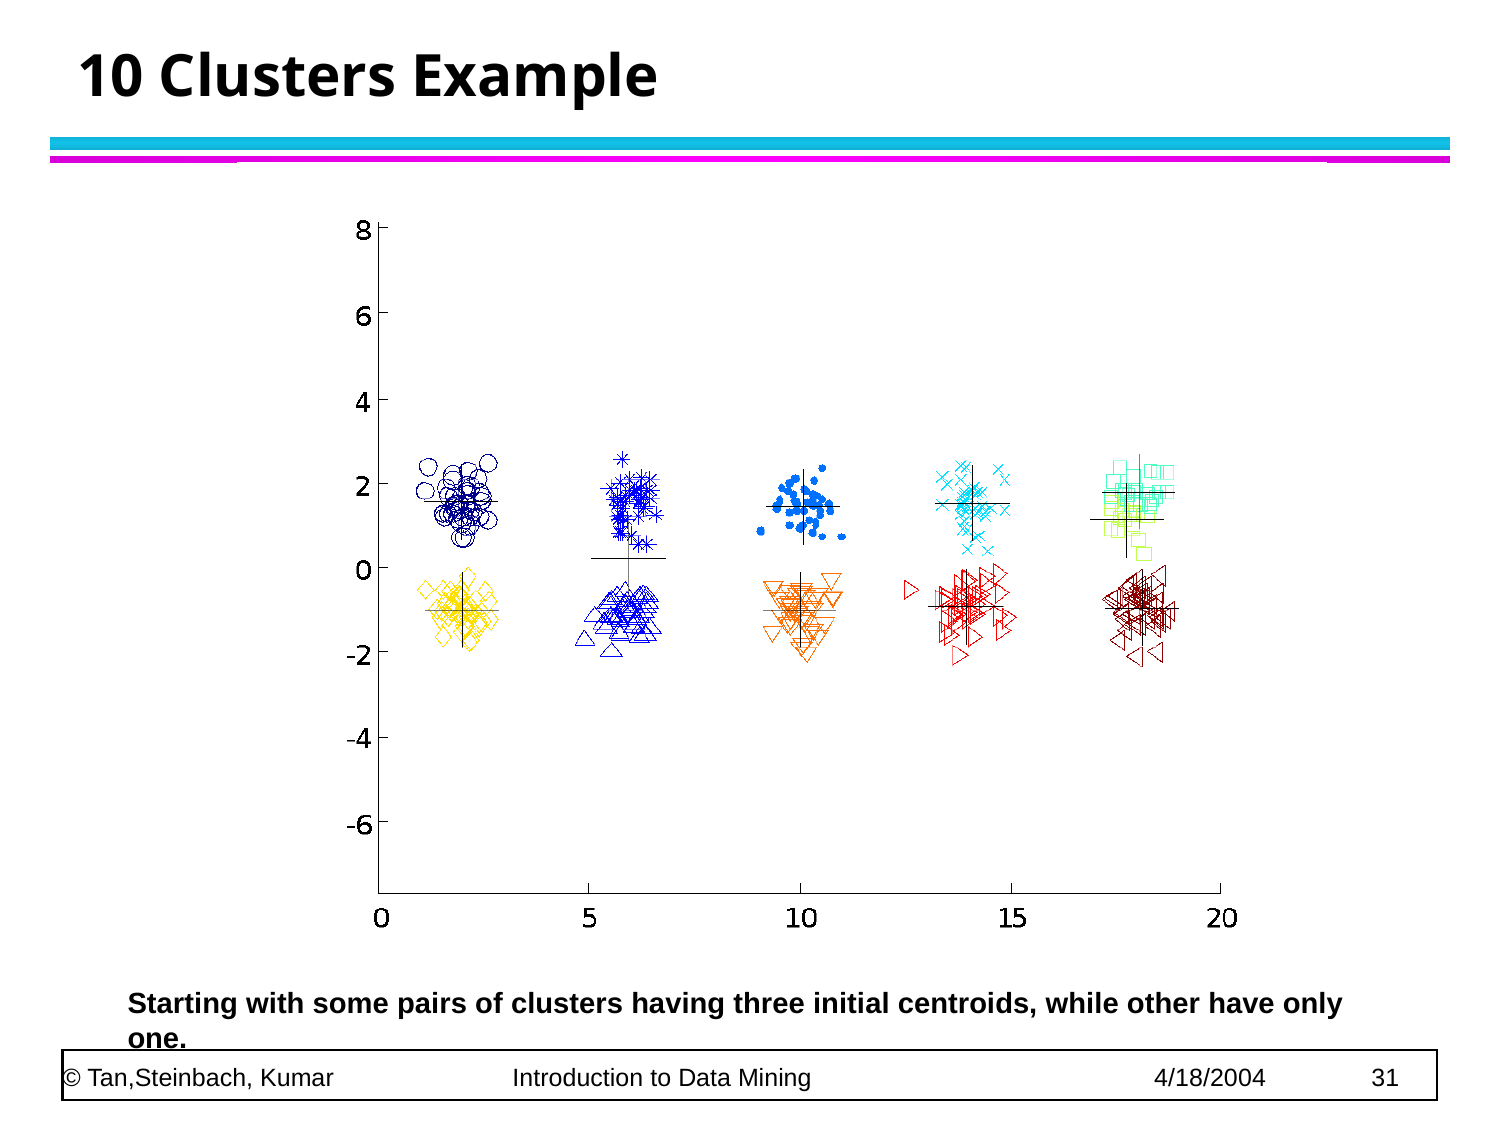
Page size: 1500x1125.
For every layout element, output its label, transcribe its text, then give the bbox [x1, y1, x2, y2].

text_box Starting with some pairs of clusters having three initial centroids, while other have only one. [112, 977, 1425, 1028]
picture [237, 162, 1327, 985]
title 10 Clusters Example [62, 24, 1421, 116]
